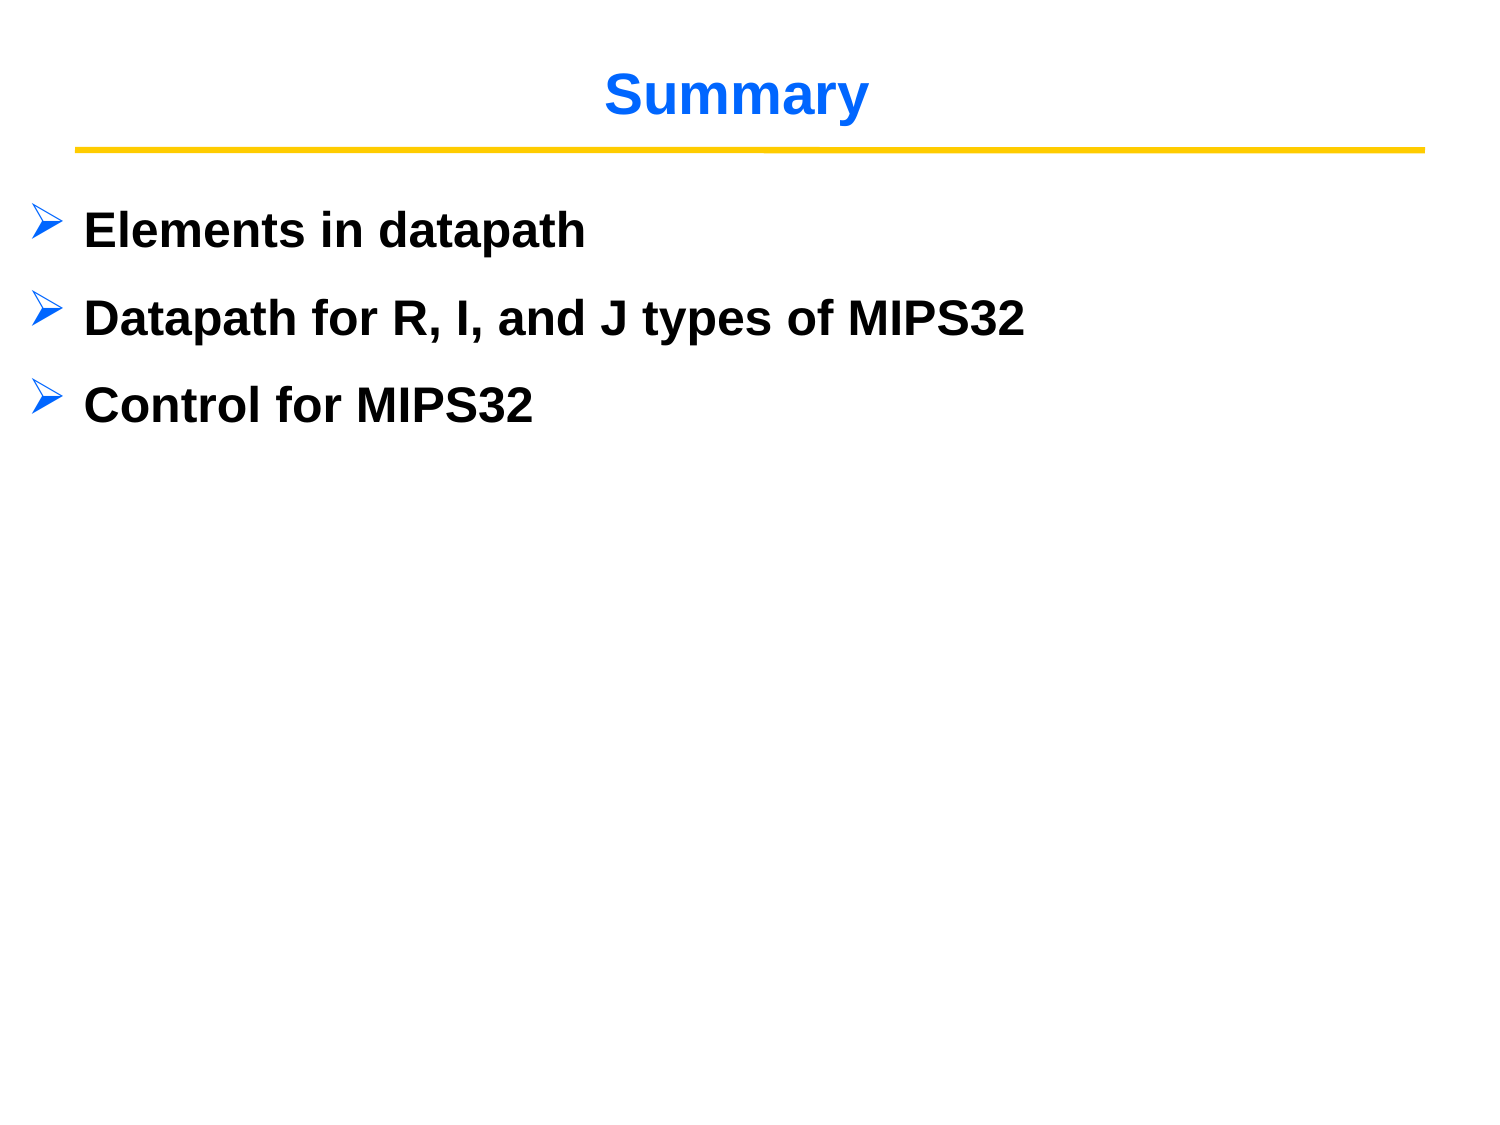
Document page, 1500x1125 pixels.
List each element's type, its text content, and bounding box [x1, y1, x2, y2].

title Summary [24, 45, 1450, 138]
list Elements in datapath Datapath for R, I, and J types of MIPS32 Control for MIPS32 [10, 173, 1490, 1052]
